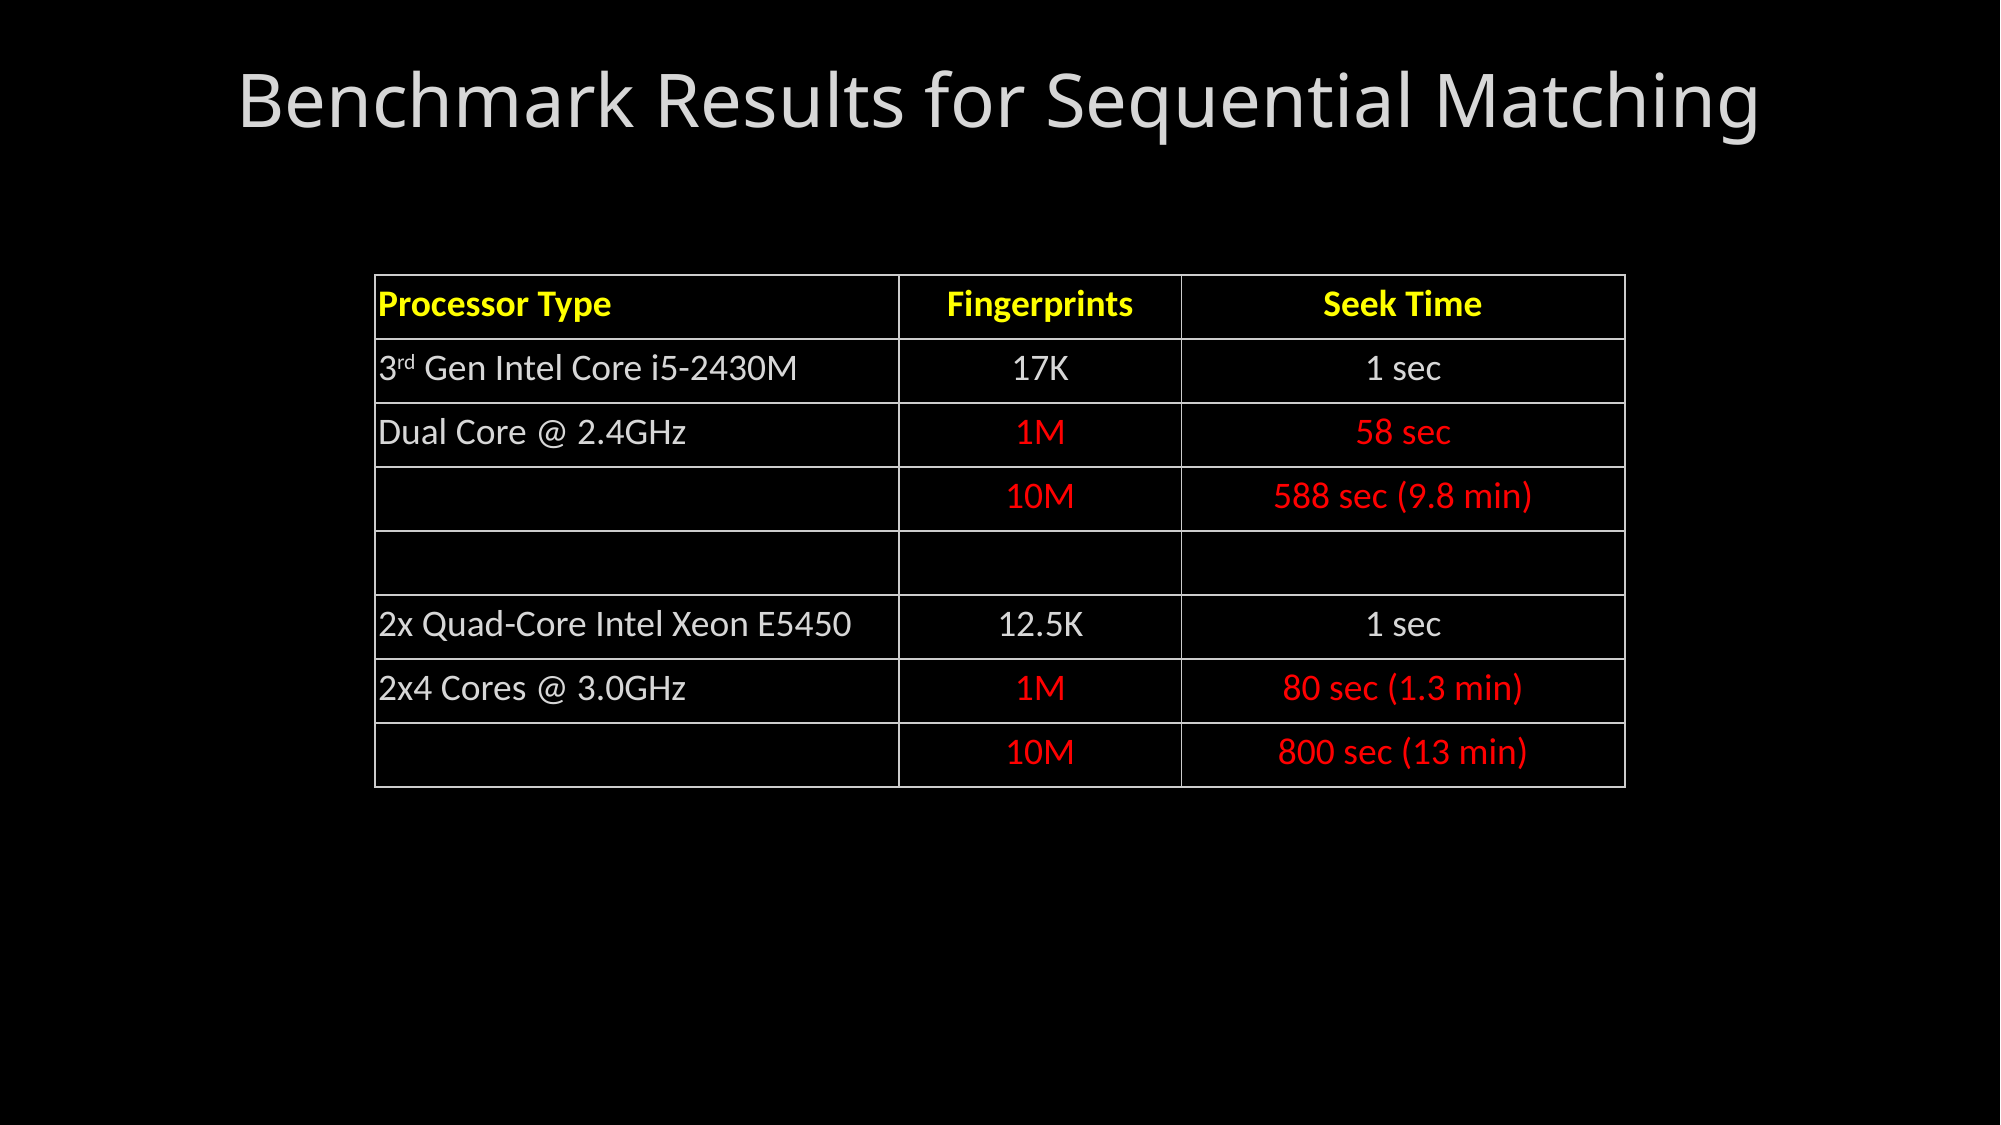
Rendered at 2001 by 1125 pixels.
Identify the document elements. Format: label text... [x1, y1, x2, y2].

table_cell 1M [900, 660, 1181, 722]
table_cell [1182, 532, 1624, 594]
table_cell 17K [900, 340, 1181, 402]
table_cell 58 sec [1182, 404, 1624, 466]
title Benchmark Results for Sequential Matching [99, 45, 1900, 150]
table_cell 800 sec (13 min) [1182, 724, 1624, 786]
table_cell 1 sec [1182, 340, 1624, 402]
table_cell [376, 468, 898, 530]
table_cell 3rd Gen Intel Core i5-2430M [376, 340, 898, 402]
table_header Processor Type [376, 276, 898, 338]
table_cell 2x4 Cores @ 3.0GHz [376, 660, 898, 722]
table_cell 1M [900, 404, 1181, 466]
table_cell [376, 532, 898, 594]
table_cell [900, 532, 1181, 594]
table_cell 588 sec (9.8 min) [1182, 468, 1624, 530]
table_cell 12.5K [900, 596, 1181, 658]
table_cell 80 sec (1.3 min) [1182, 660, 1624, 722]
table_cell [376, 724, 898, 786]
table_cell 10M [900, 724, 1181, 786]
table_cell 10M [900, 468, 1181, 530]
table_cell 2x Quad-Core Intel Xeon E5450 [376, 596, 898, 658]
table_cell 1 sec [1182, 596, 1624, 658]
table_cell Dual Core @ 2.4GHz [376, 404, 898, 466]
table_header Fingerprints [900, 276, 1181, 338]
table_header Seek Time [1182, 276, 1624, 338]
